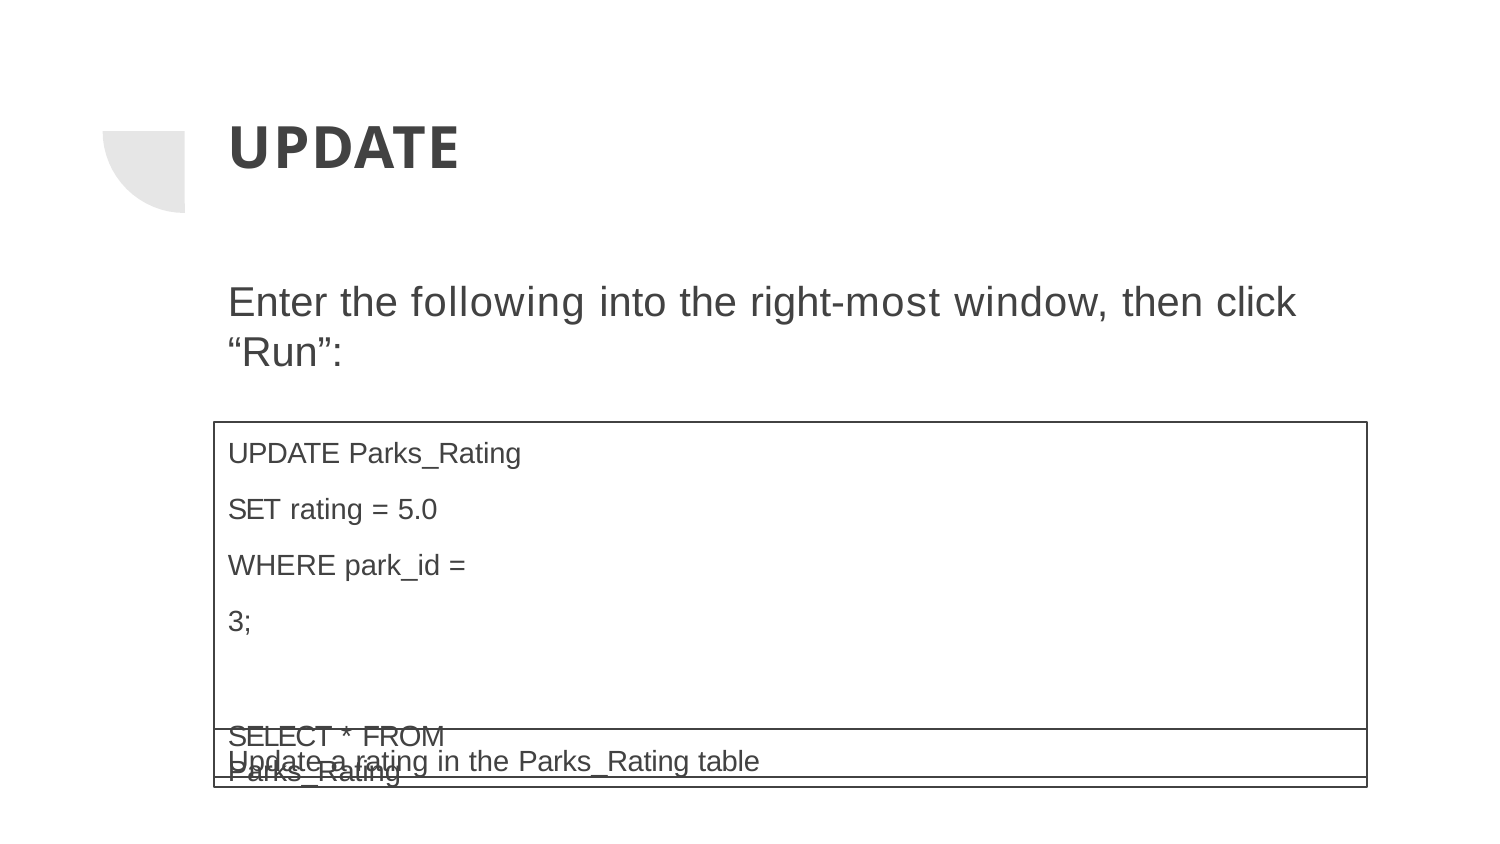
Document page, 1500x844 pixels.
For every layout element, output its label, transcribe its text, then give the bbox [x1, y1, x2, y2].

text_box Update a rating in the Parks_Rating table [213, 728, 1368, 777]
title UPDATE [147, 40, 1276, 251]
text_box UPDATE Parks_Rating SET rating = 5.0 WHERE park_id = 3; SELECT * FROM Parks_Rating [213, 777, 1368, 787]
text_box Enter the following into the right-most window, then click “Run”: [225, 272, 1307, 375]
text_box UPDATE Parks_Rating SET rating = 5.0 WHERE park_id = 3; SELECT * FROM Parks_Rating [213, 421, 1368, 728]
